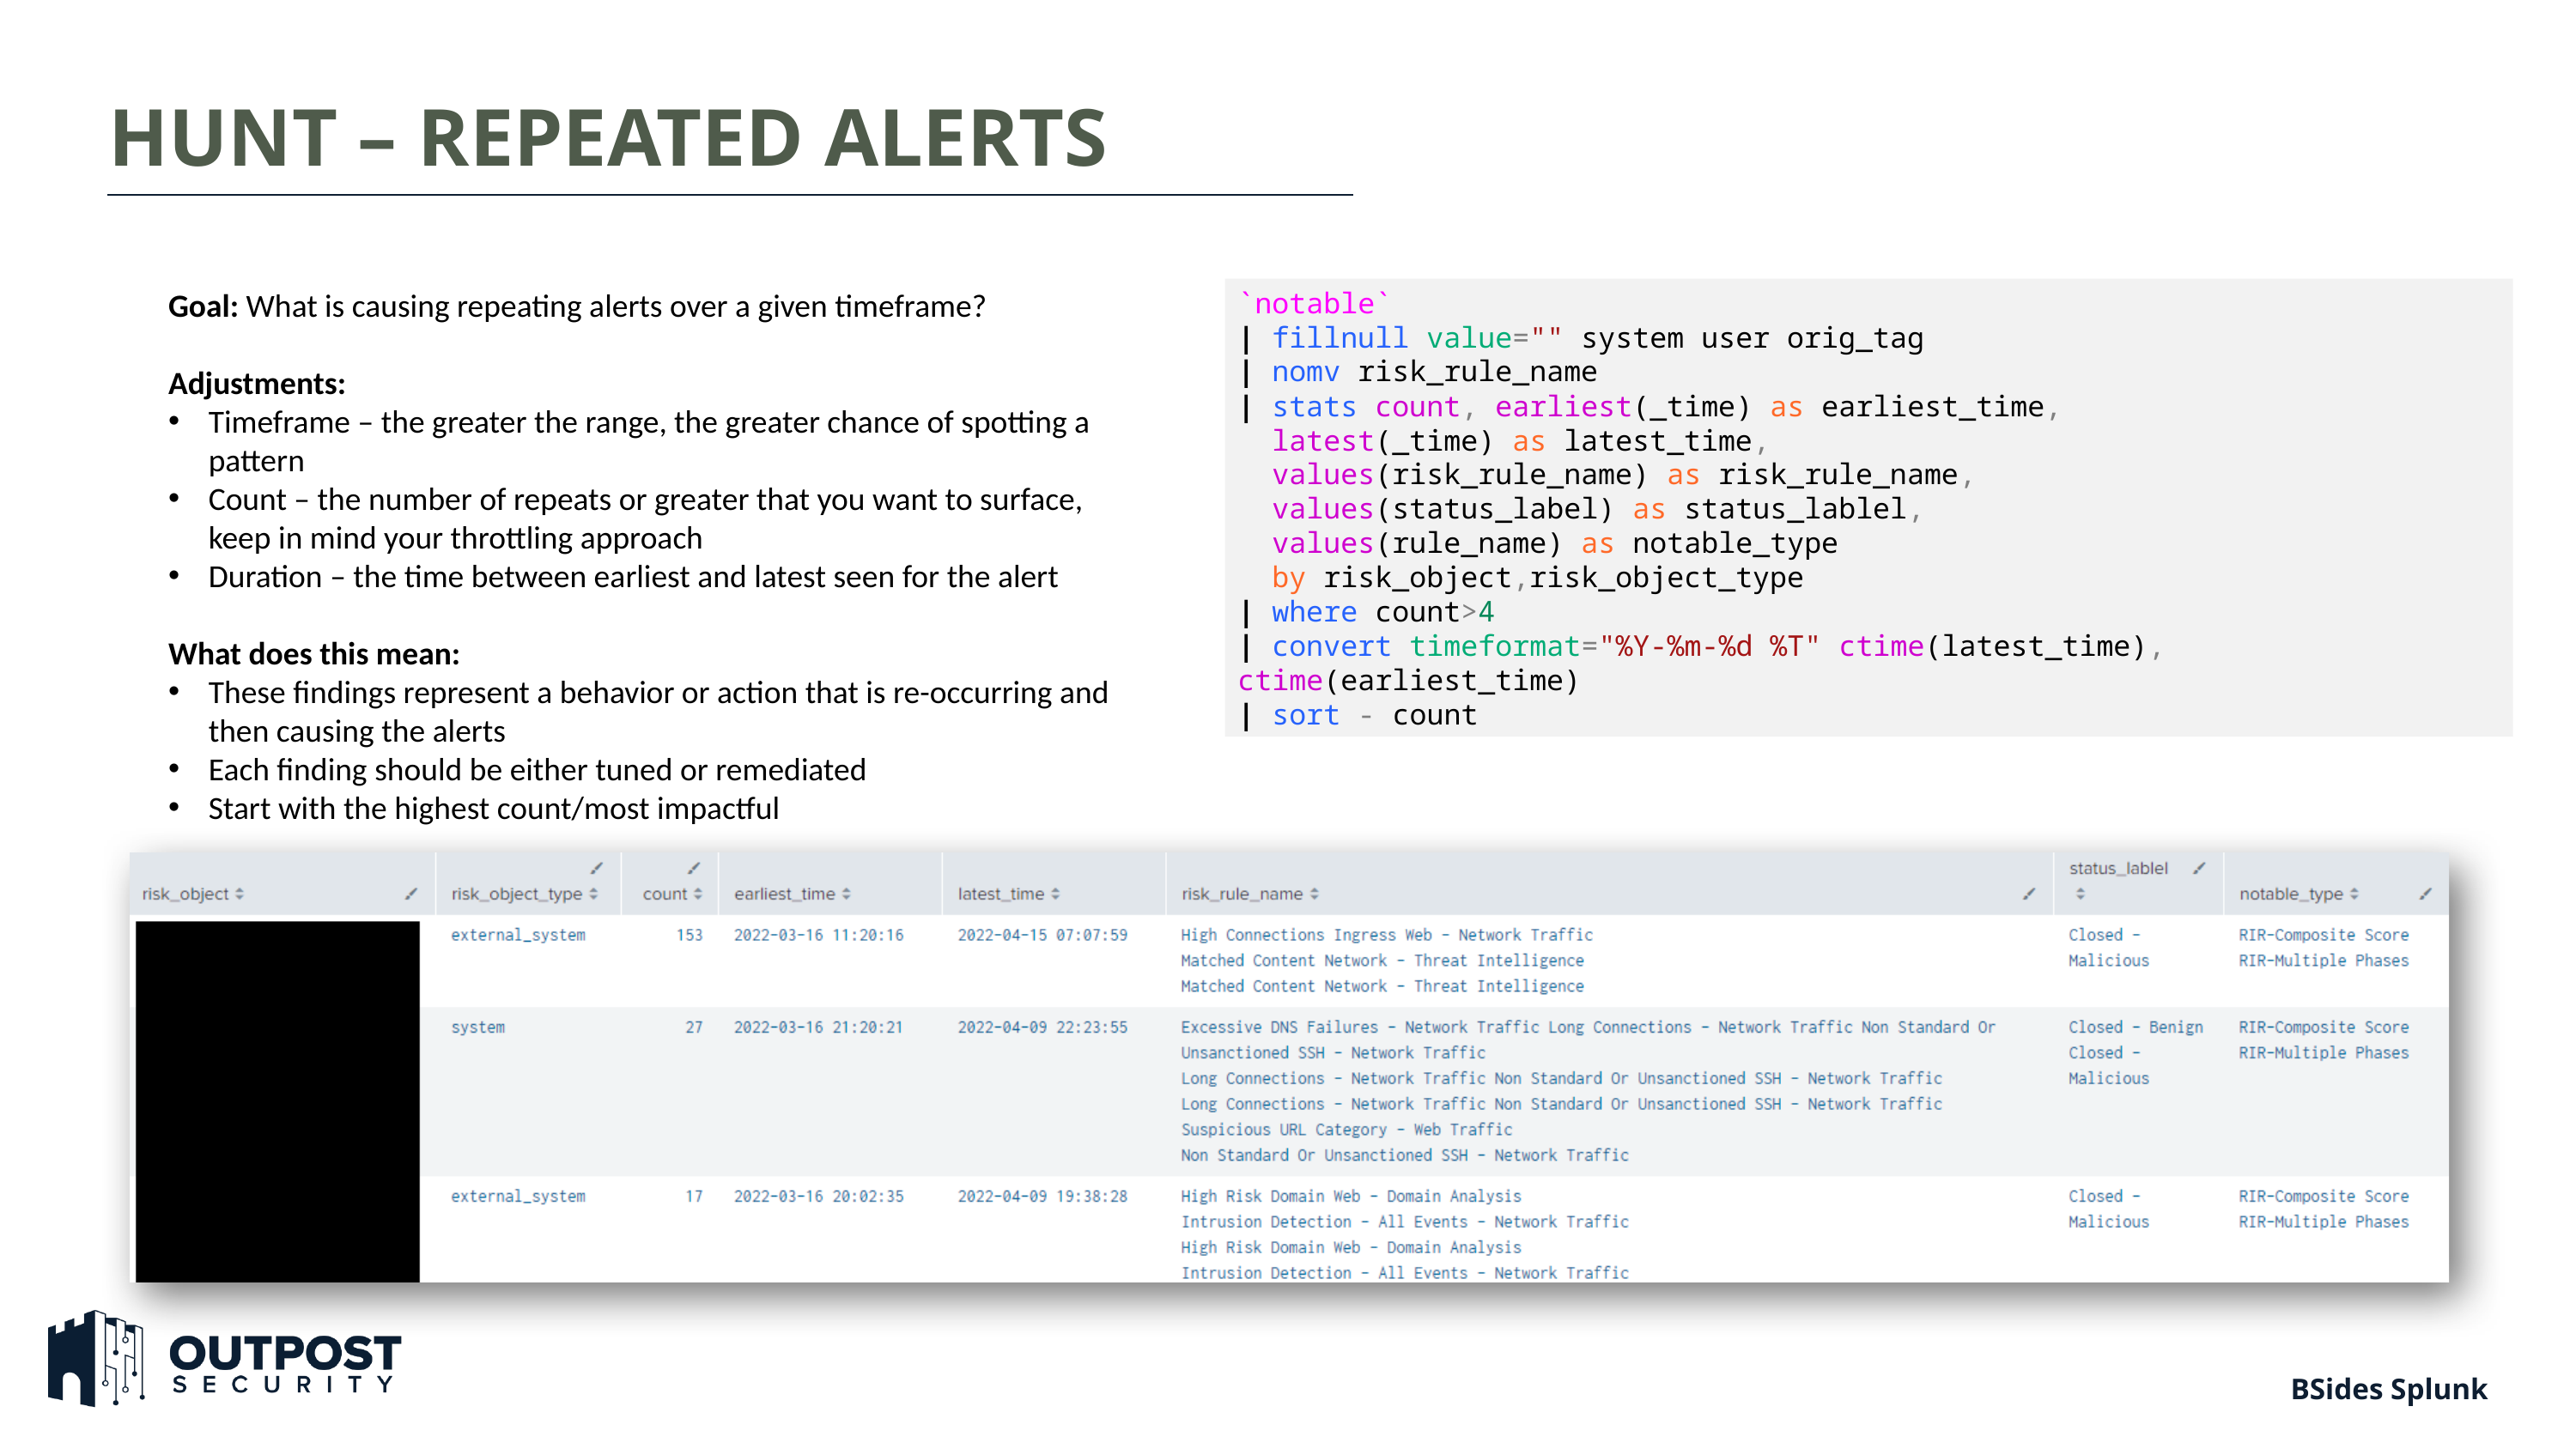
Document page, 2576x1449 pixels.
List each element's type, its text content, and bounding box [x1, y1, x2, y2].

text_box `notable` | fillnull value="" system user orig_tag | nomv risk_rule_name | stats count, earliest(_time) as earliest_time, latest(_time) as latest_time, values(risk_rule_name) as risk_rule_name, values(status_label) as status_lablel, values(rule_name) as notable_type by risk_object,risk_object_type | where count>4 | convert timeformat="%Y-%m-%d %T" ctime(latest_time), ctime(earliest_time) | sort - count [1224, 278, 2513, 737]
text_box HUNT – REPEATED ALERTS [95, 81, 2447, 189]
picture [129, 852, 2450, 1282]
picture [0, 1291, 424, 1428]
text_box Goal: What is causing repeating alerts over a given timeframe? Adjustments: Timeframe – the greater the range, the greater chance of spotting a pattern Count – the number of repeats or greater that you want to surface, keep in mind your throttling approach Duration – the time between earliest and latest seen for the alert What does this mean: These findings represent a behavior or action that is re-occurring and then causing the alerts Each finding should be either tuned or remediated Start with the highest count/most impactful [155, 278, 1128, 833]
